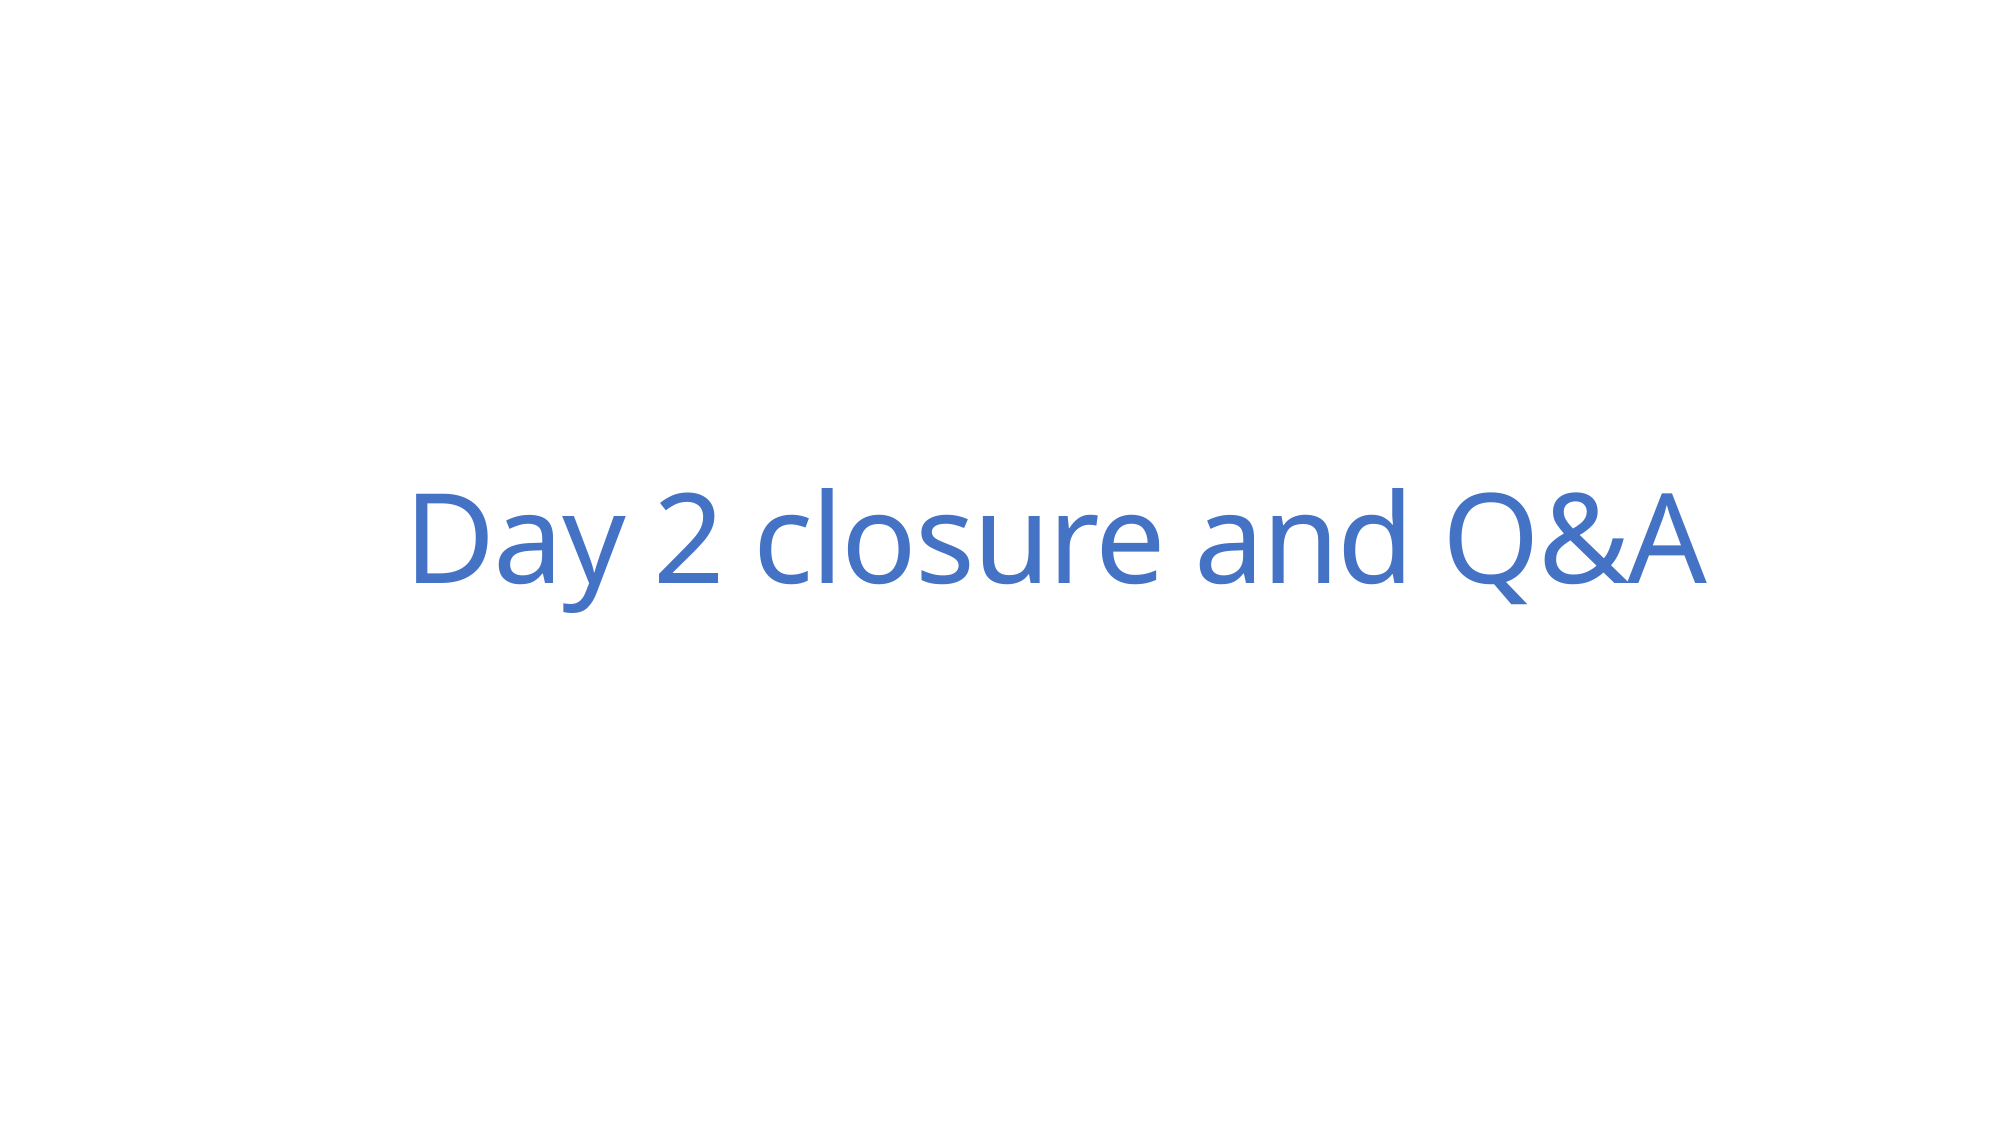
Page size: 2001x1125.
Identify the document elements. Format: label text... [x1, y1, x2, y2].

text_box Day 2 closure and Q&A [389, 451, 1892, 617]
